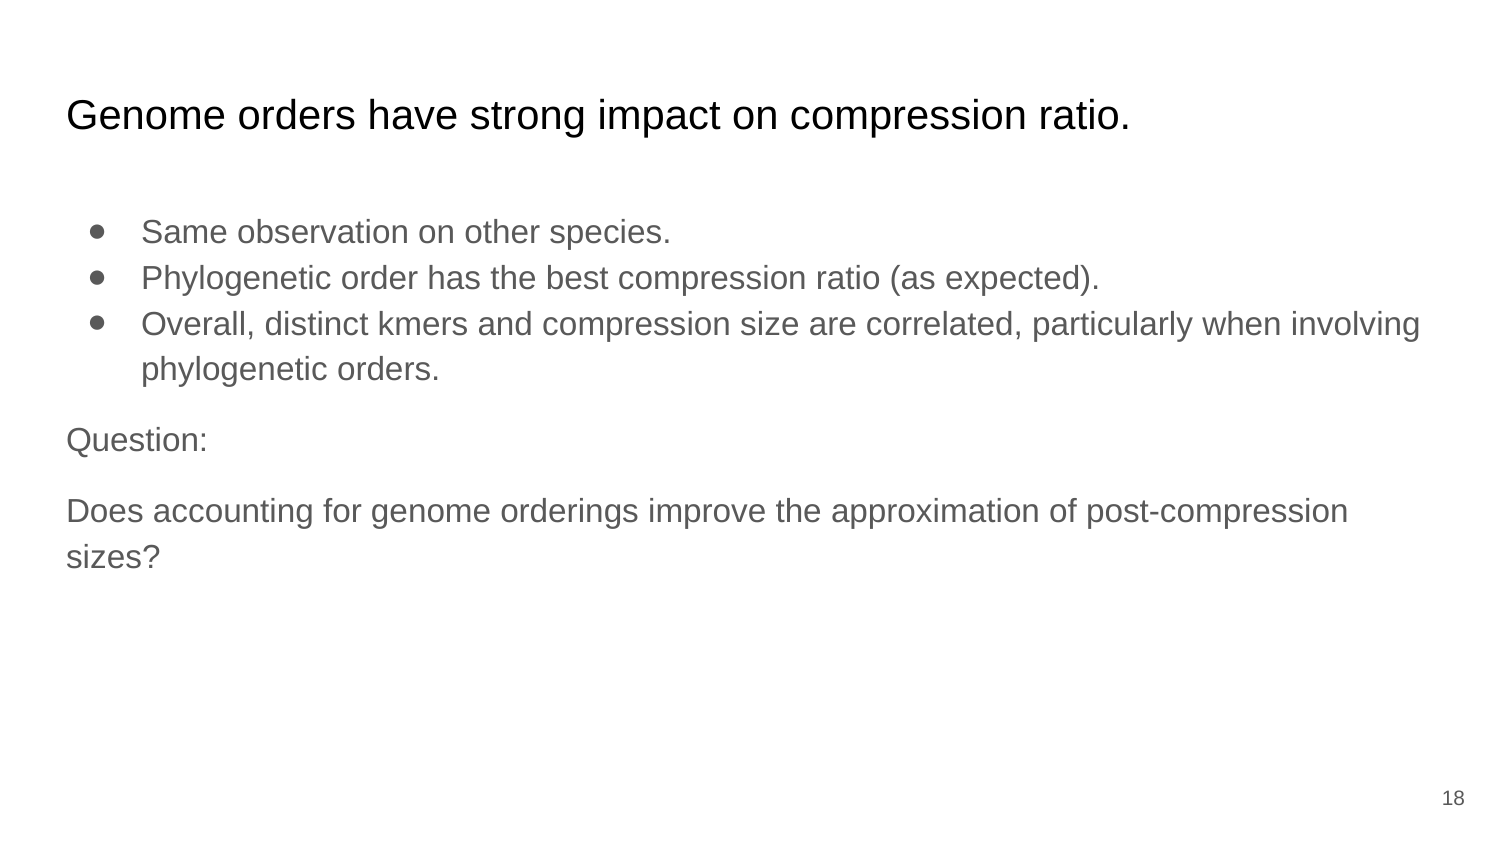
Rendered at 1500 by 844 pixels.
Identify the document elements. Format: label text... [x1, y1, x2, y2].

list Same observation on other species. Phylogenetic order has the best compression ratio (as expected). Overall, distinct kmers and compression size are correlated, particularly when involving phylogenetic orders. Question: Does accounting for genome orderings improve the approximation of post-compression sizes? [51, 189, 1449, 750]
title Genome orders have strong impact on compression ratio. [51, 72, 1449, 167]
slide_number ‹#› [1389, 764, 1480, 830]
